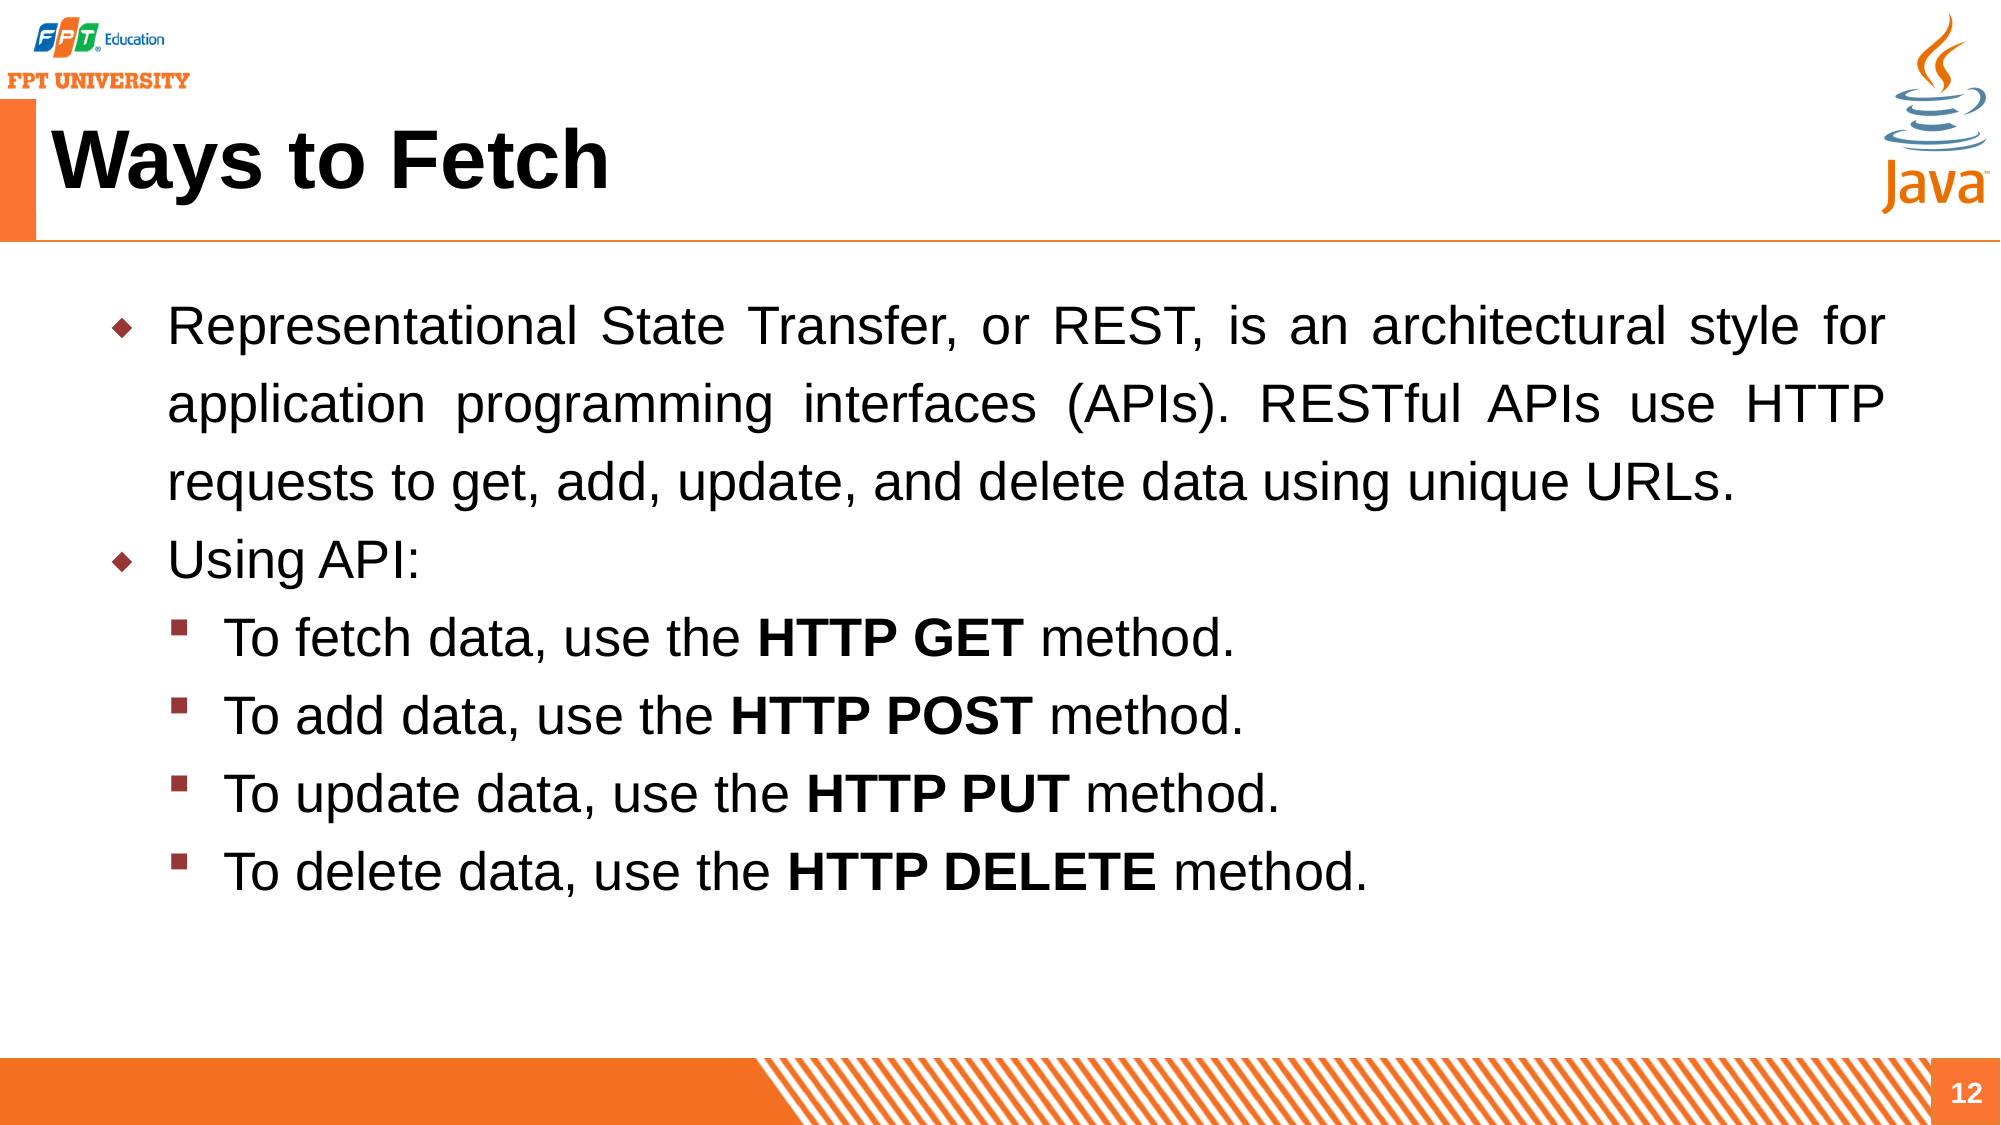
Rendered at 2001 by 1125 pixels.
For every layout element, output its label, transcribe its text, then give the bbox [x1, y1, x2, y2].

picture [1868, 4, 2000, 226]
list Representational State Transfer, or REST, is an architectural style for application programming interfaces (APIs). RESTful APIs use HTTP requests to get, add, update, and delete data using unique URLs. Using API: To fetch data, use the HTTP GET method. To add data, use the HTTP POST method. To update data, use the HTTP PUT method. To delete data, use the HTTP DELETE method. [96, 270, 1904, 1060]
slide_number 12 [1933, 1059, 2000, 1124]
picture [0, 2, 197, 99]
title Ways to Fetch [36, 108, 1869, 215]
picture [0, 1058, 1934, 1125]
